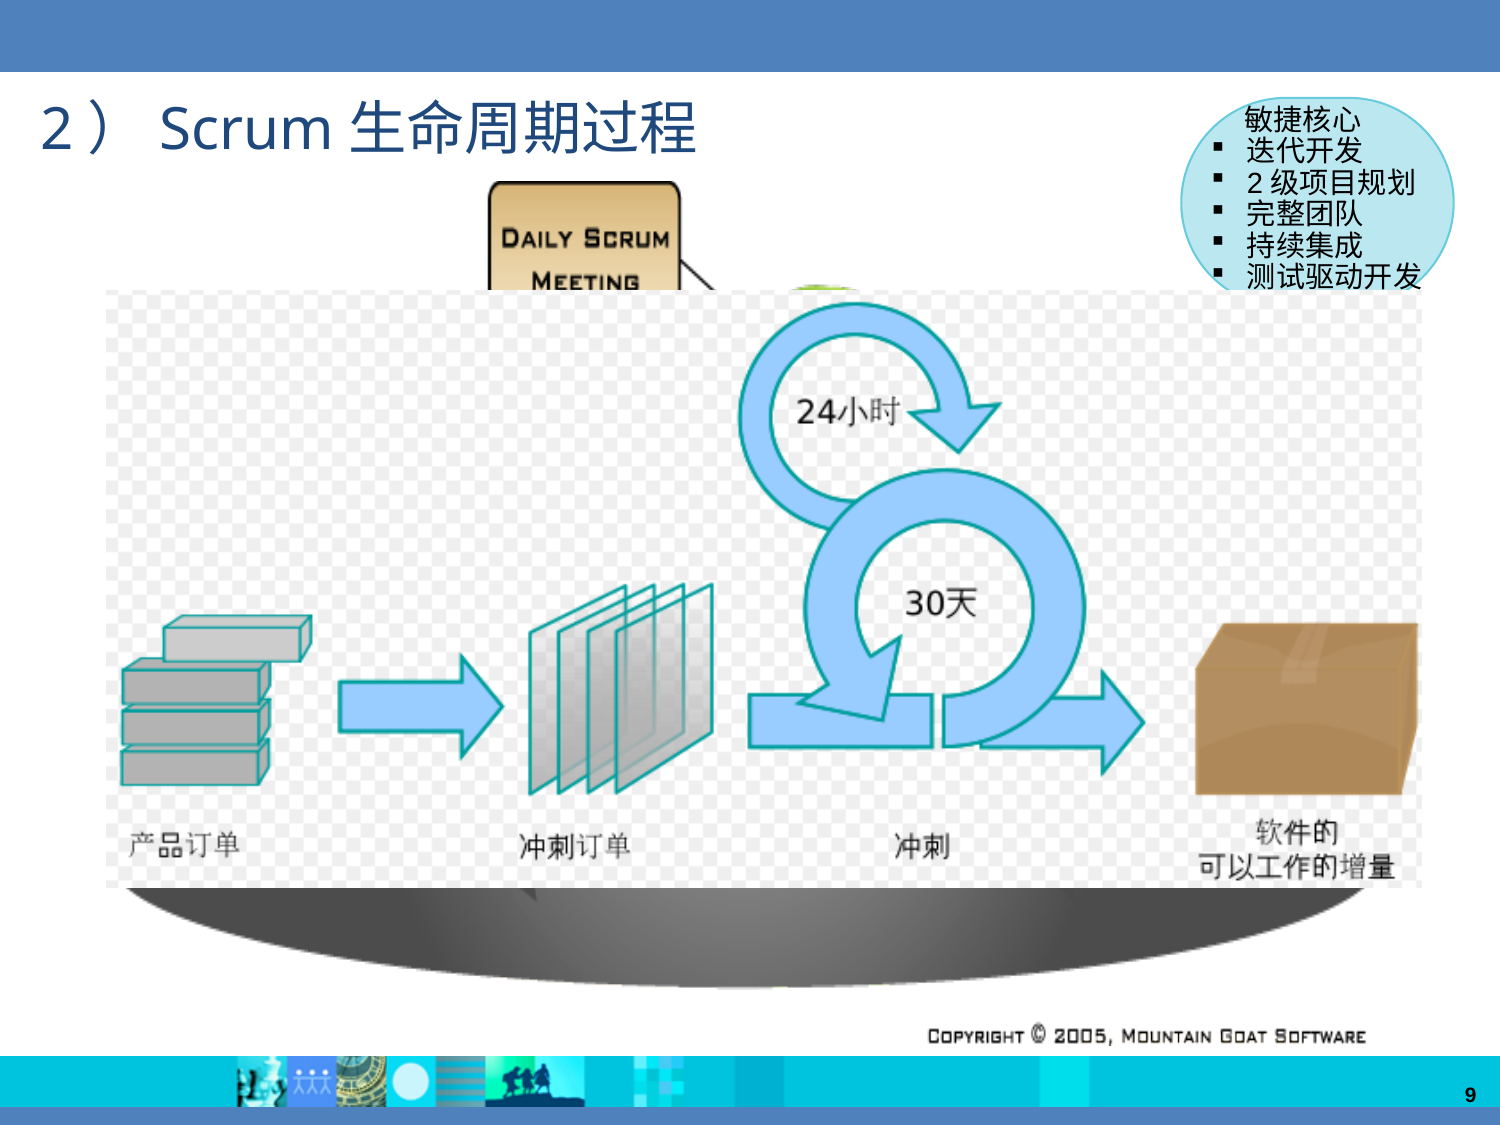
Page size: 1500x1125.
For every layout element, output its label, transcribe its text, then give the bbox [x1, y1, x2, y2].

picture [106, 180, 1423, 1046]
text_box [1183, 149, 1196, 179]
slide_number 9 [1366, 1081, 1477, 1107]
text_box 敏捷核心 迭代开发 2级项目规划 完整团队 持续集成 测试驱动开发 [1196, 97, 1438, 302]
picture [0, 1056, 1500, 1107]
title 2）Scrum生命周期过程 [25, 91, 1477, 171]
text_box [1438, 147, 1454, 258]
